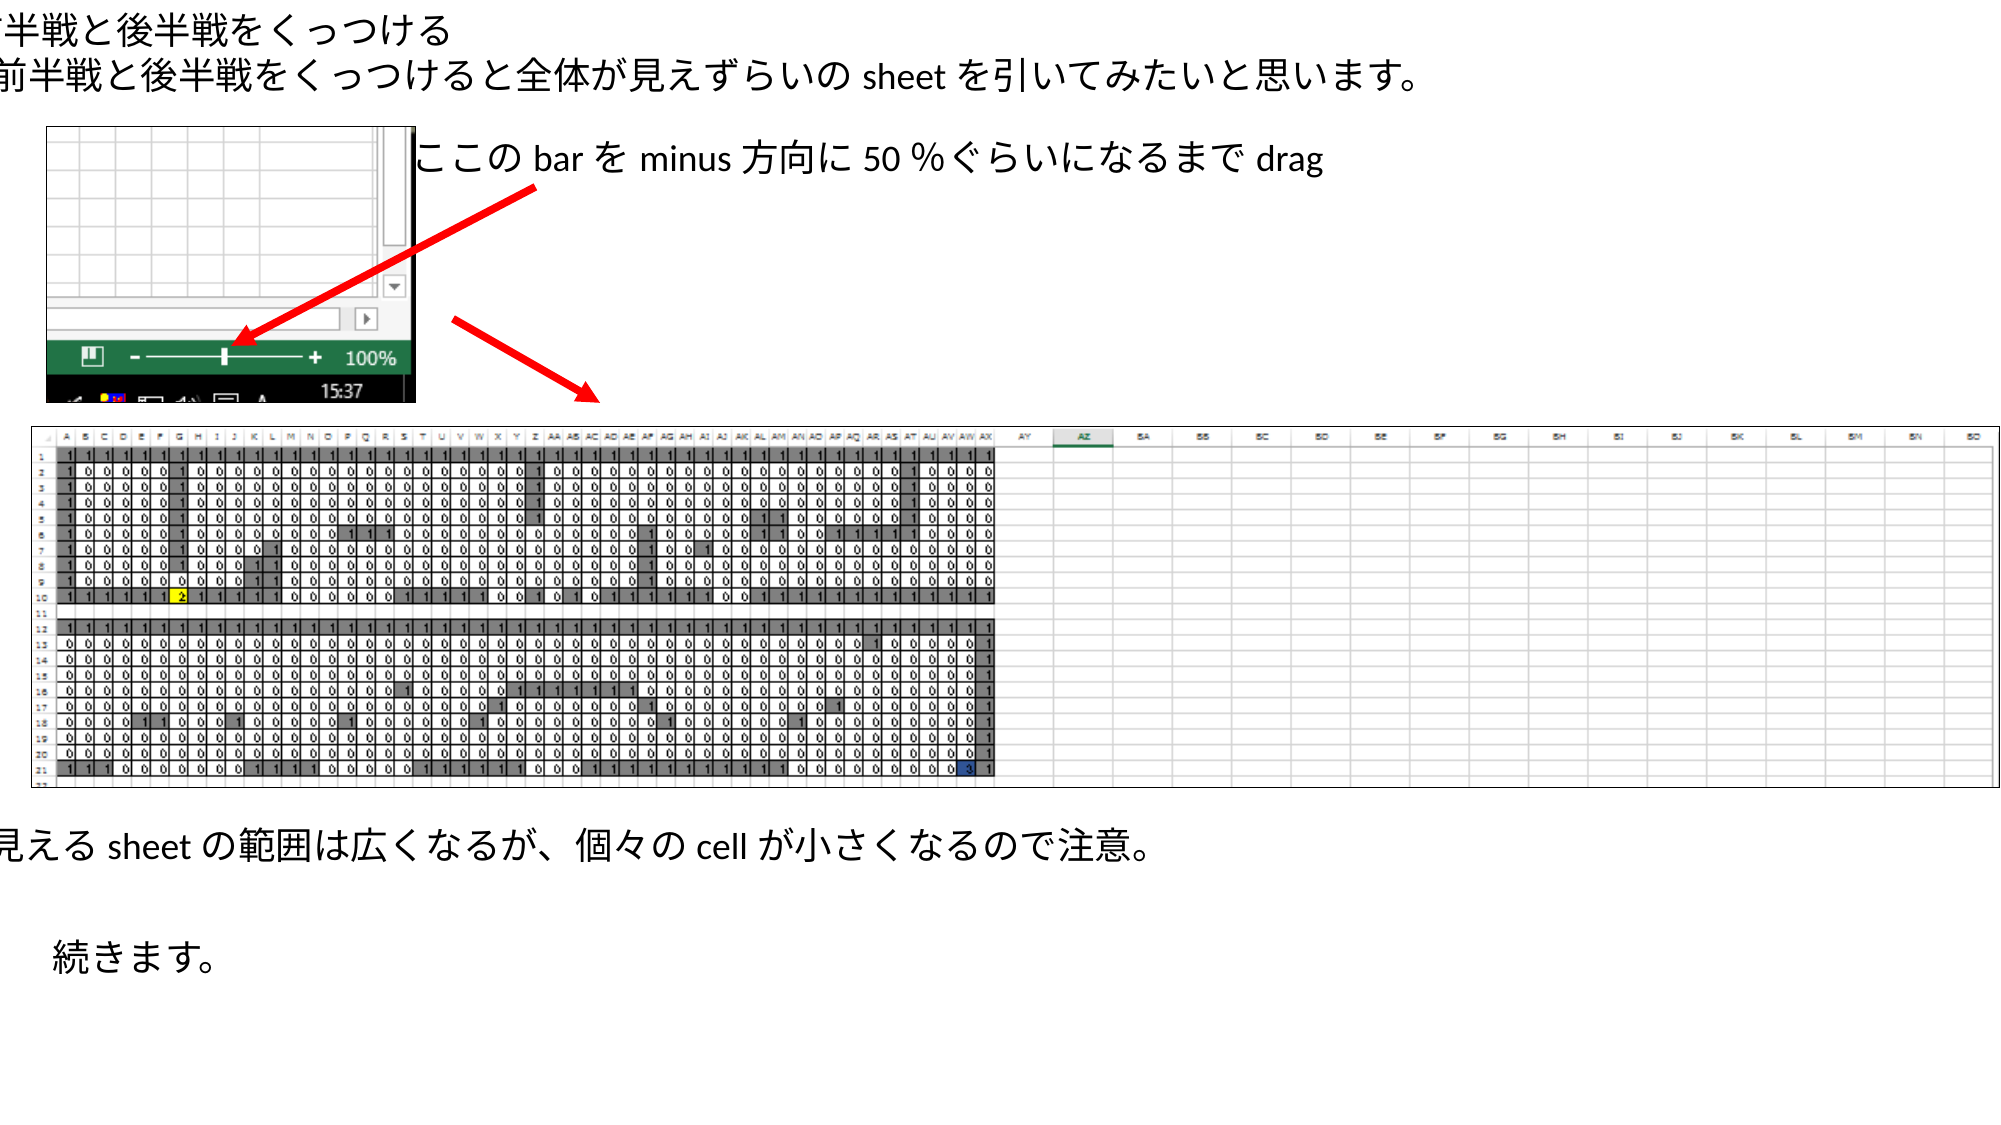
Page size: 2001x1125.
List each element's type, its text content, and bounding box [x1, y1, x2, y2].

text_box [231, 186, 536, 346]
text_box 見えるsheetの範囲は広くなるが、個々のcellが小さくなるので注意。 [0, 814, 1185, 875]
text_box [452, 318, 600, 403]
picture [46, 126, 416, 403]
text_box ・前半戦と後半戦をくっつける 前半戦と後半戦をくっつけると全体が見えずらいのsheetを引いてみたいと思います。 [0, 0, 1453, 105]
picture [31, 426, 2000, 788]
text_box ここのbarをminus方向に50％ぐらいになるまでdrag [416, 126, 1339, 186]
text_box 続きます。 [37, 927, 252, 987]
